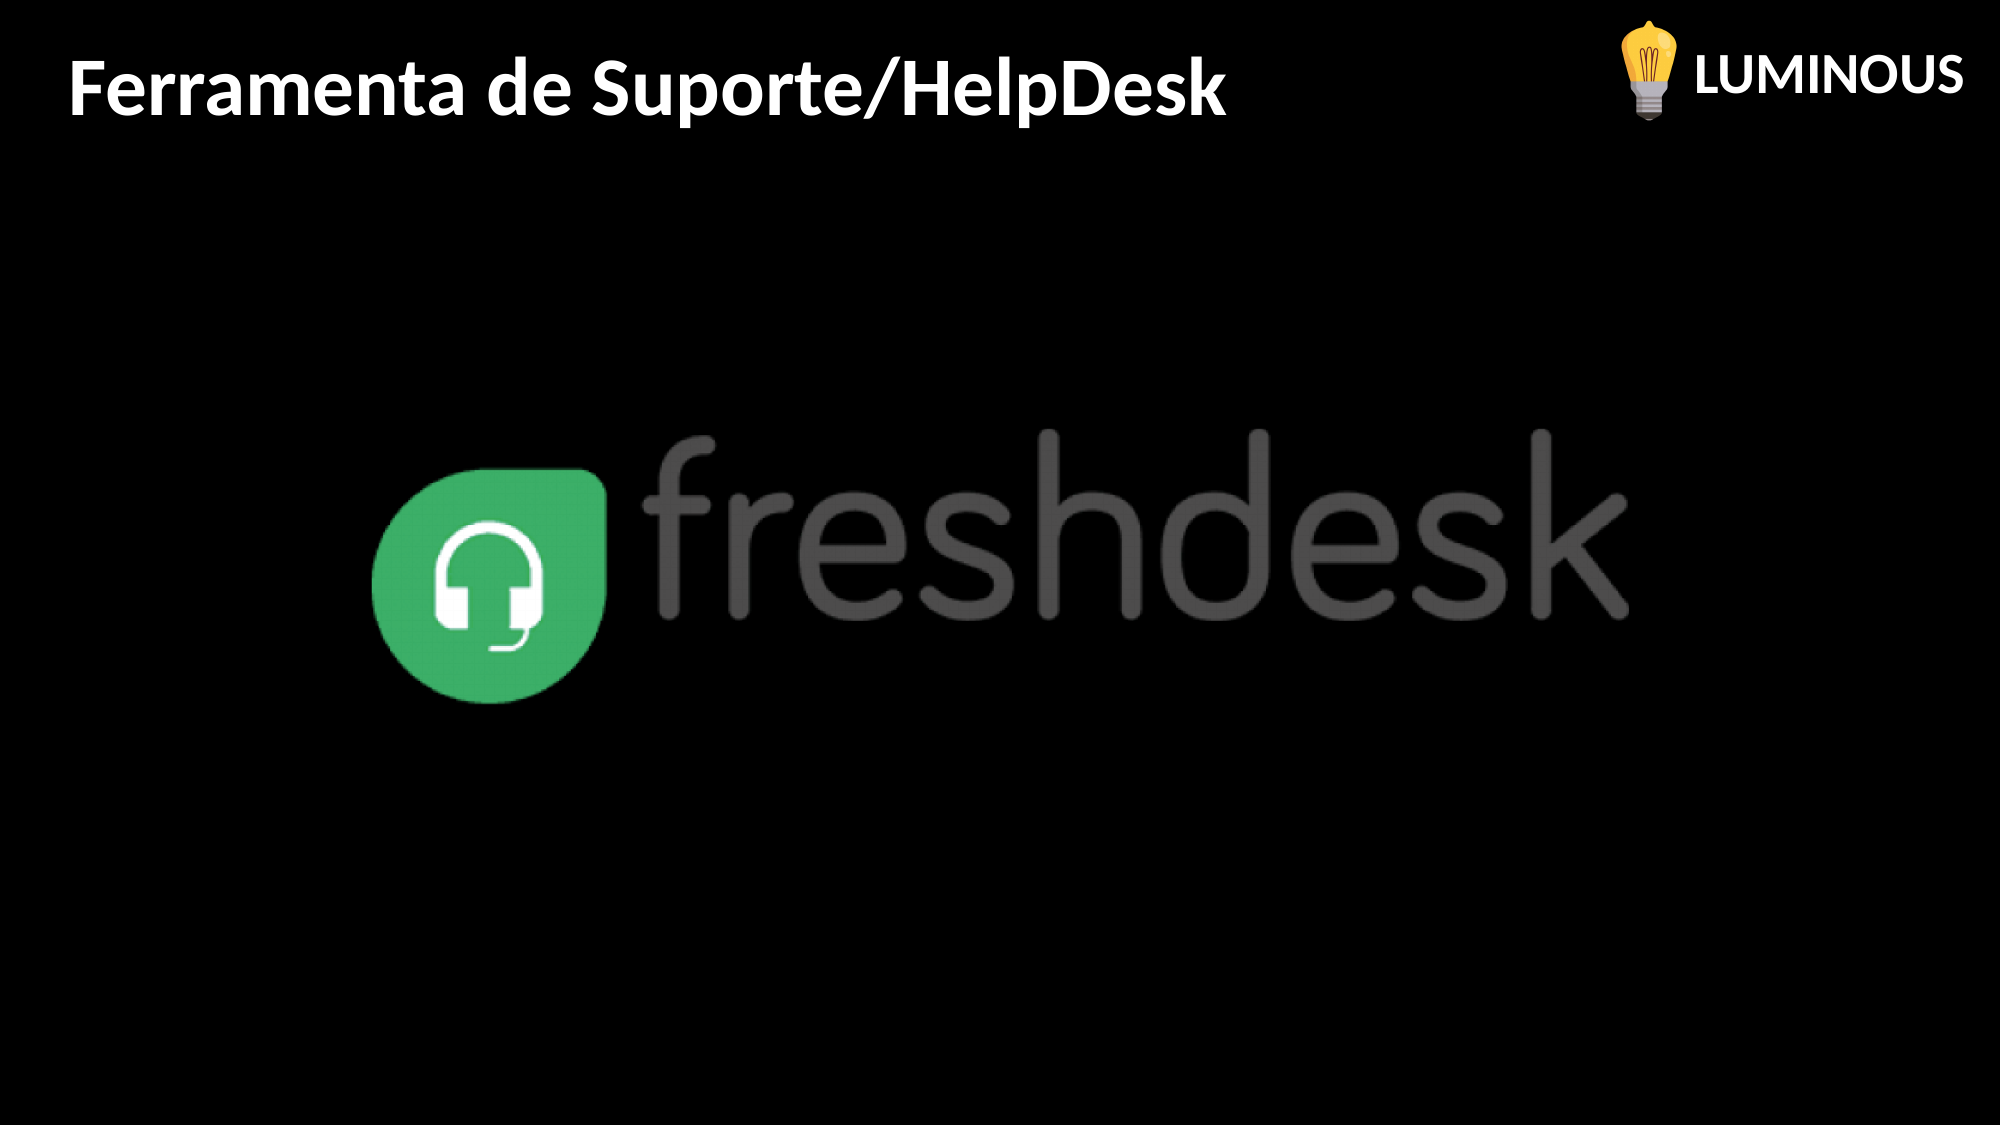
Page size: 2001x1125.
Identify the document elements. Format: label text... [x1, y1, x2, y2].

picture [371, 419, 1629, 706]
text_box Ferramenta de Suporte/HelpDesk [53, 24, 1520, 140]
picture [1595, 16, 1703, 125]
text_box LUMINOUS [1703, 27, 2000, 113]
